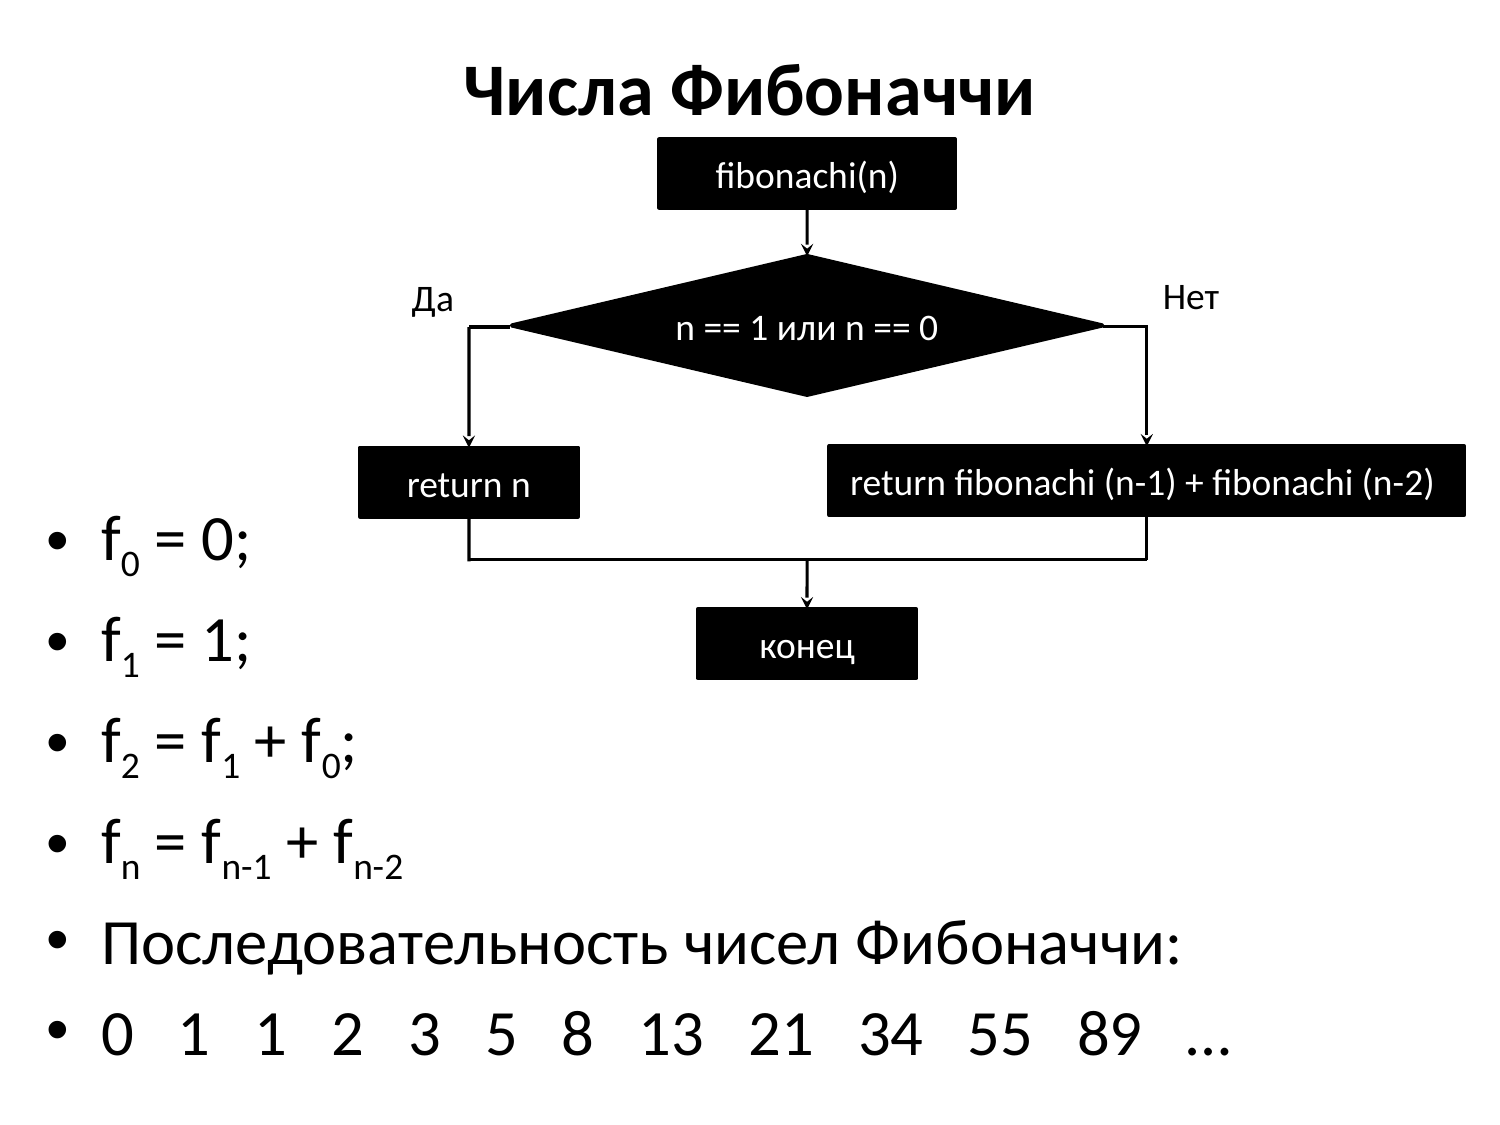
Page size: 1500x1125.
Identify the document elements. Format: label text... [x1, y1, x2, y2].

list f0 = 0; f1 = 1; f2 = f1 + f0; fn = fn-1 + fn-2 Последовательность чисел Фибоначчи: 0 1 1 2 3 5 8 13 21 34 55 89 … [31, 488, 1353, 1077]
title Числа Фибоначчи [41, 33, 1459, 139]
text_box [359, 138, 1465, 679]
